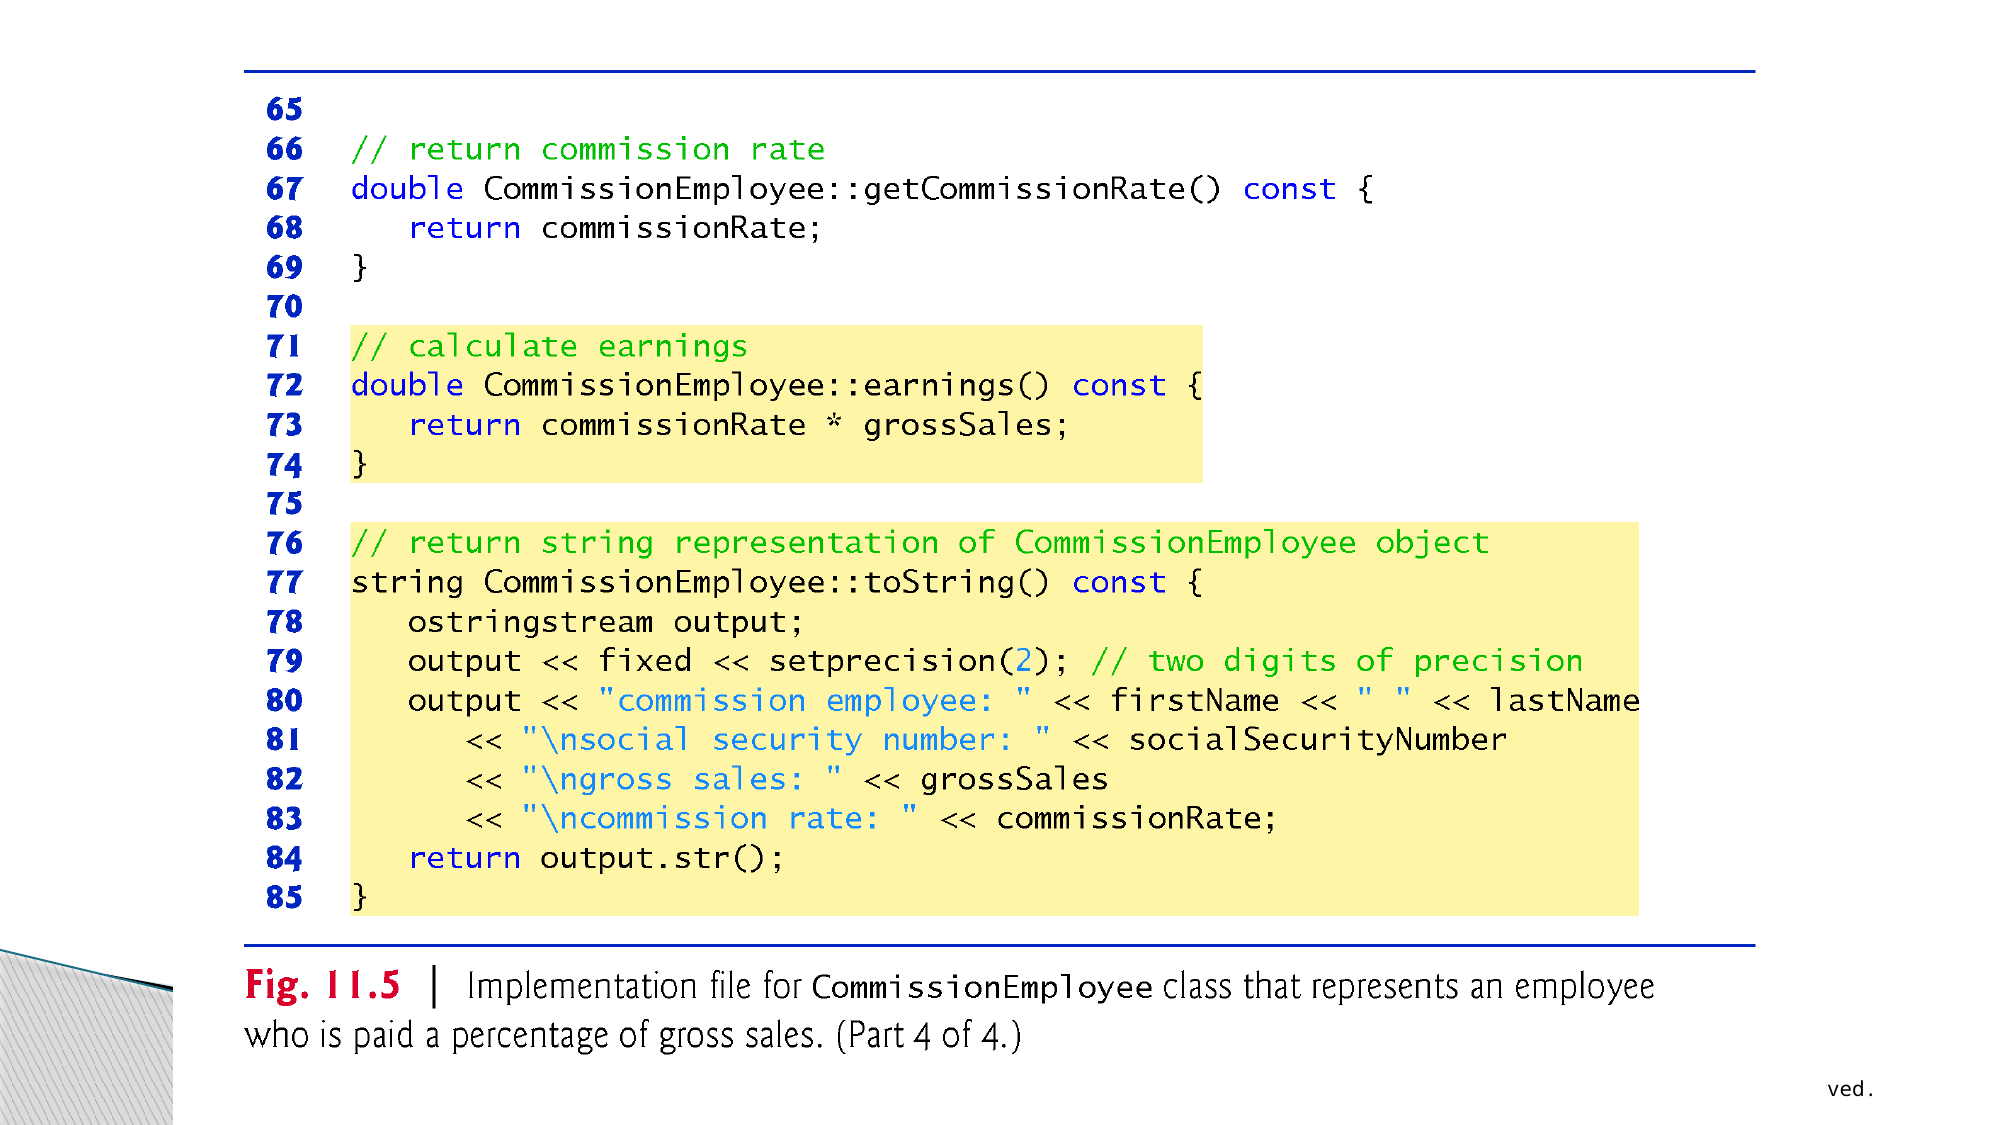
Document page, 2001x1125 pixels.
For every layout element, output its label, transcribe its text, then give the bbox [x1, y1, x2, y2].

footer ©1992-2017 by Pearson Education, Inc. All Rights Reserved. [1833, 1051, 1892, 1112]
picture [173, 0, 1827, 1125]
